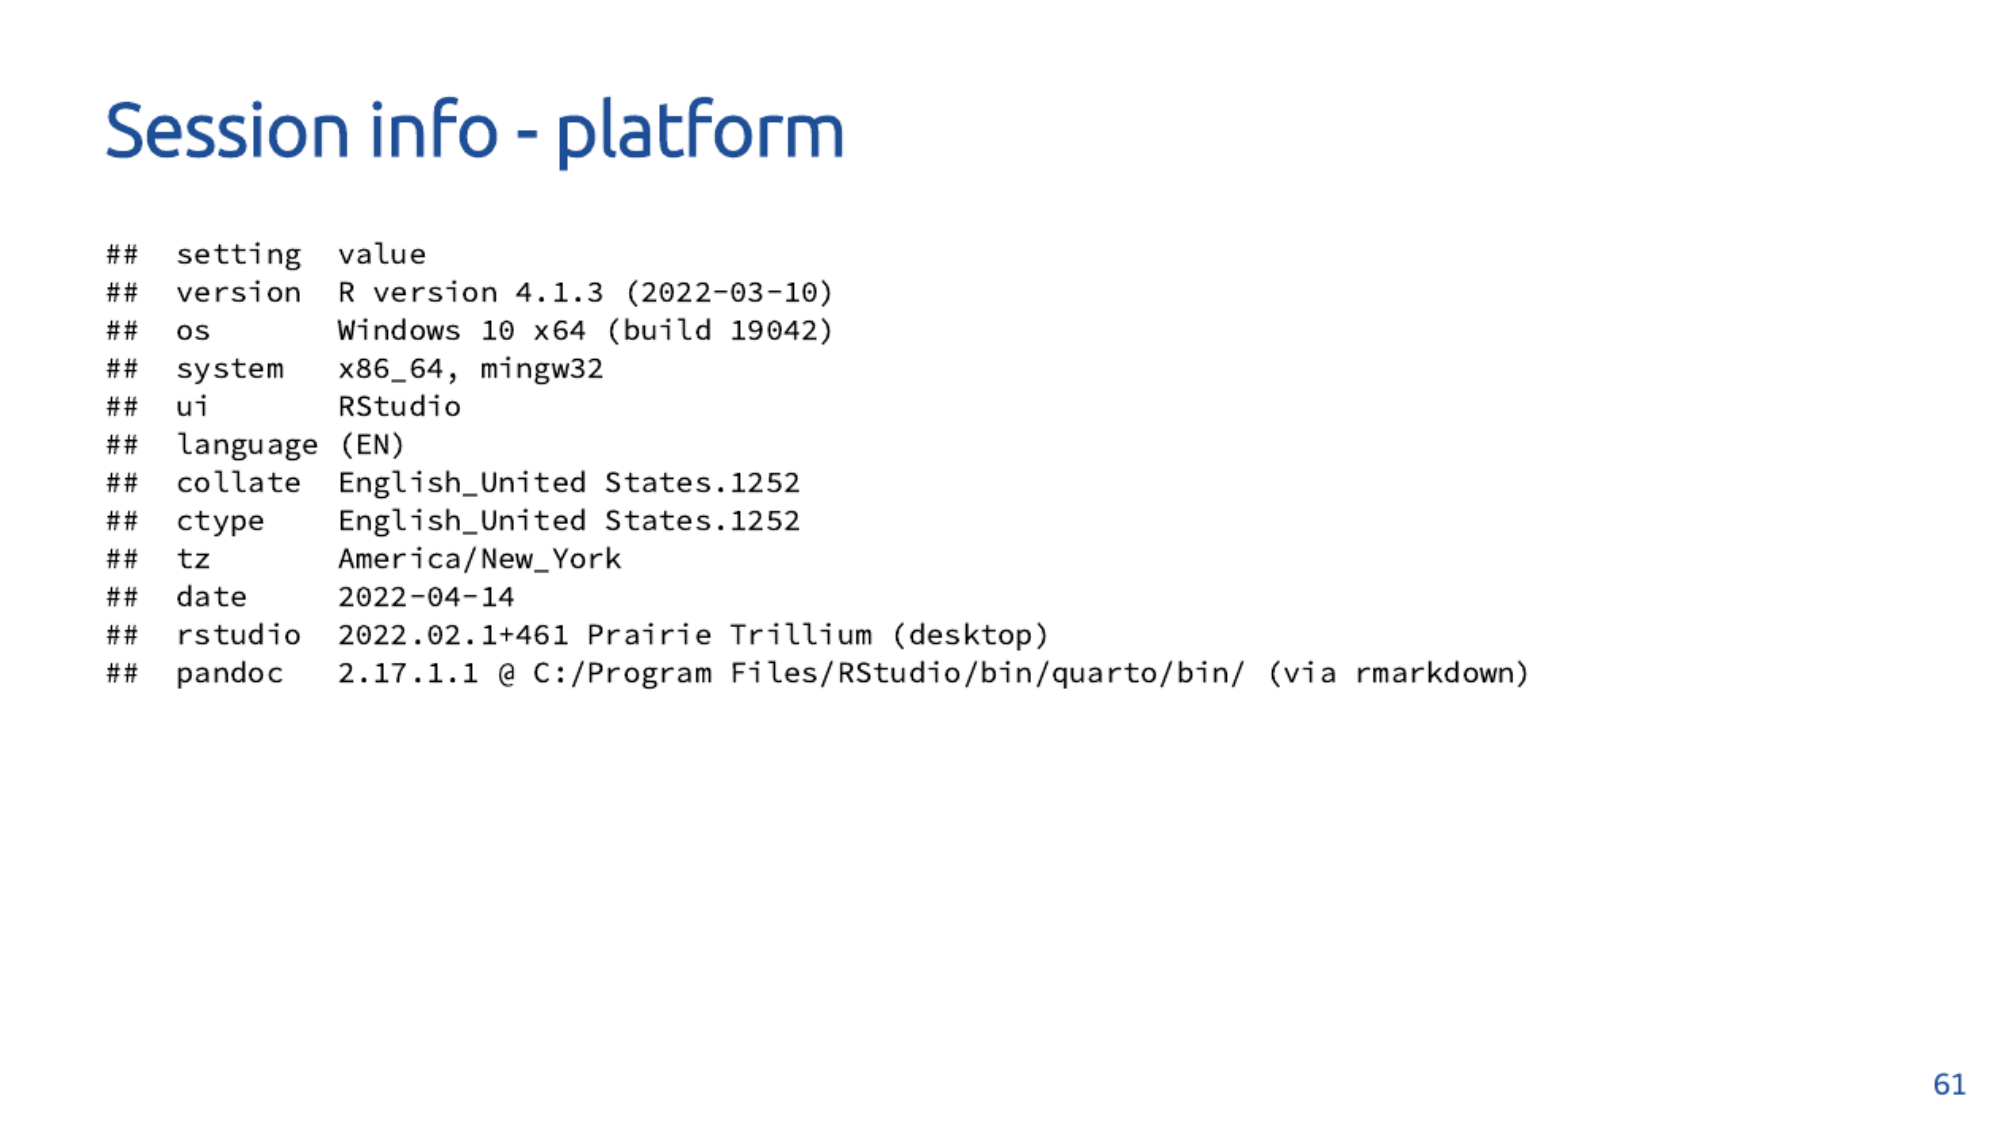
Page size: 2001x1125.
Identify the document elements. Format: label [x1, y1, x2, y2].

list [0, 0, 2000, 1125]
